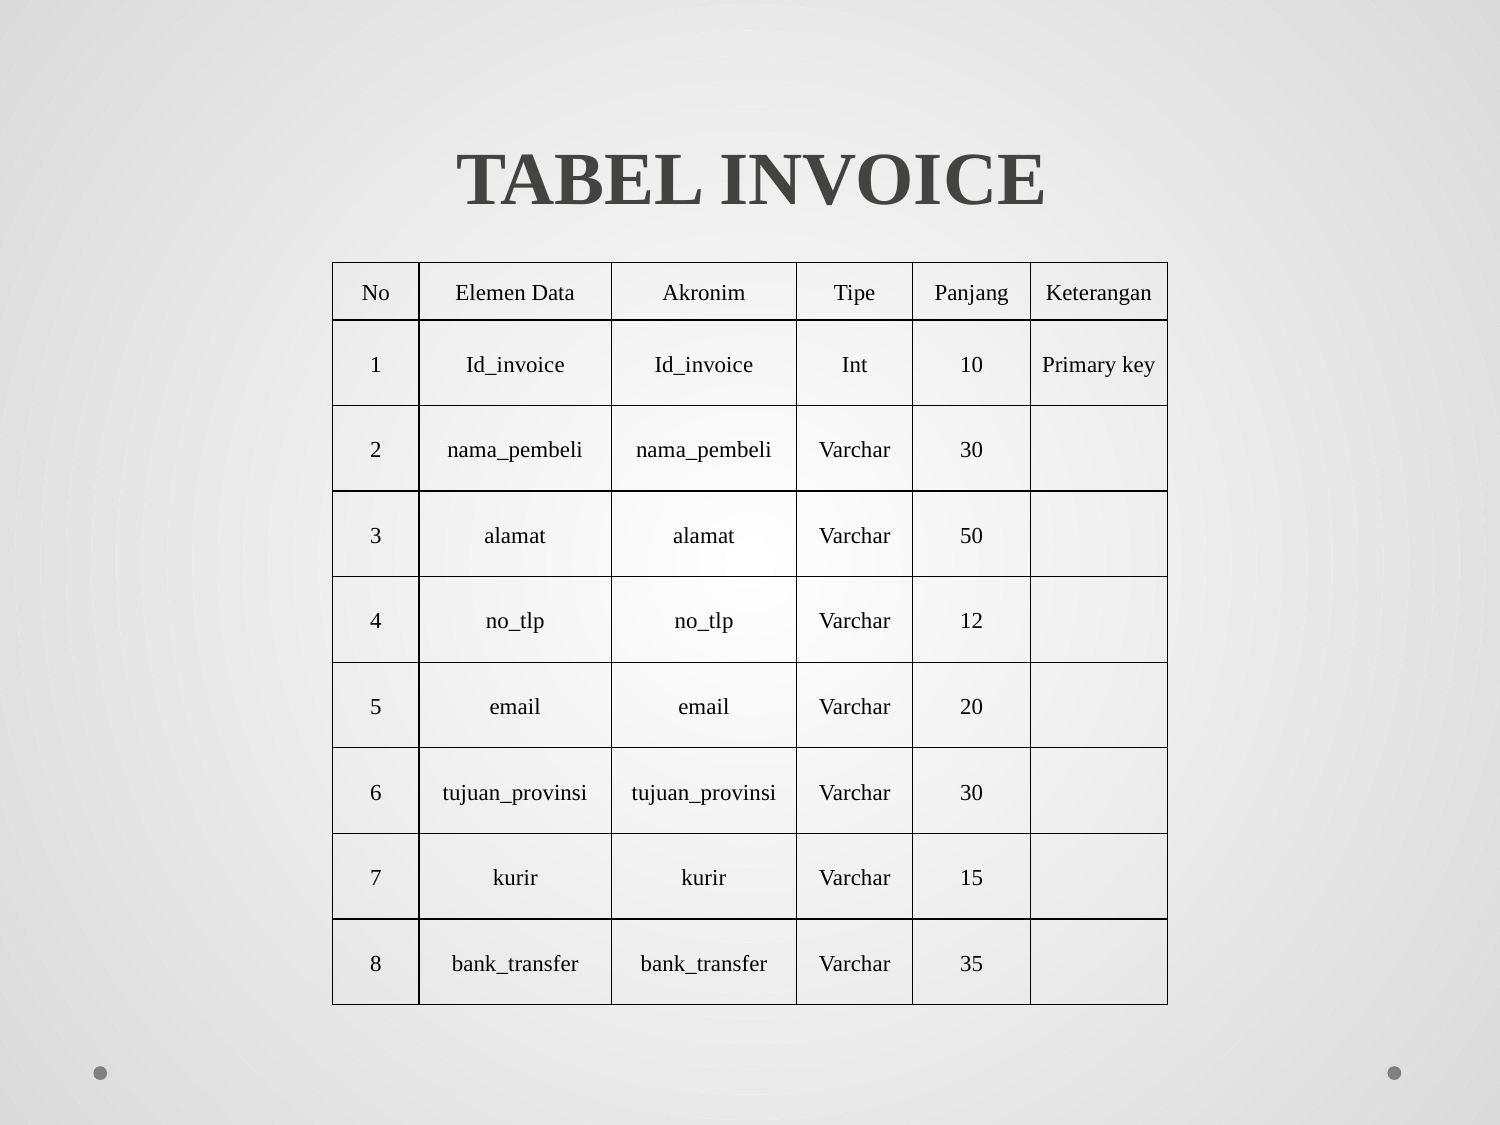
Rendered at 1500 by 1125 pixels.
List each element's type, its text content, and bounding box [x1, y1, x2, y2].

table_cell Varchar [797, 577, 912, 662]
table_header Tipe [797, 263, 912, 319]
table_cell 10 [913, 321, 1030, 405]
table_cell 50 [913, 492, 1030, 576]
table_header Akronim [612, 263, 796, 319]
table_cell no_tlp [612, 577, 796, 662]
table_cell nama_pembeli [612, 406, 796, 490]
table_cell nama_pembeli [420, 406, 611, 490]
table_cell Id_invoice [420, 321, 611, 405]
table_cell alamat [612, 492, 796, 576]
table_cell [1031, 492, 1167, 576]
table_header Panjang [913, 263, 1030, 319]
table_cell Varchar [797, 406, 912, 490]
table_cell email [612, 663, 796, 747]
table_cell Int [797, 321, 912, 405]
table_cell Varchar [797, 834, 912, 918]
table_header Keterangan [1031, 263, 1167, 319]
title TABEL INVOICE [76, 66, 1427, 228]
table_cell 20 [913, 663, 1030, 747]
table_cell 15 [913, 834, 1030, 918]
table_cell 1 [333, 321, 418, 405]
table_cell kurir [420, 834, 611, 918]
table_cell Varchar [797, 748, 912, 833]
table_cell 30 [913, 748, 1030, 833]
table_cell bank_transfer [420, 920, 611, 1004]
table_cell [1031, 406, 1167, 490]
table_cell [1031, 834, 1167, 918]
table_cell Varchar [797, 663, 912, 747]
table_cell email [420, 663, 611, 747]
table_cell 8 [333, 920, 418, 1004]
table_cell Varchar [797, 492, 912, 576]
table_cell tujuan_provinsi [420, 748, 611, 833]
table_cell 12 [913, 577, 1030, 662]
table_cell 6 [333, 748, 418, 833]
table_cell 4 [333, 577, 418, 662]
table_cell 2 [333, 406, 418, 490]
table_cell tujuan_provinsi [612, 748, 796, 833]
table_cell 35 [913, 920, 1030, 1004]
table_cell [1031, 920, 1167, 1004]
table_cell [1031, 577, 1167, 662]
table_cell Varchar [797, 920, 912, 1004]
table_cell [1031, 663, 1167, 747]
table_cell no_tlp [420, 577, 611, 662]
table_header No [333, 263, 418, 319]
table_cell bank_transfer [612, 920, 796, 1004]
table_cell Id_invoice [612, 321, 796, 405]
table_header Elemen Data [420, 263, 611, 319]
table_cell 30 [913, 406, 1030, 490]
table_cell kurir [612, 834, 796, 918]
table_cell Primary key [1031, 321, 1167, 405]
table_cell 5 [333, 663, 418, 747]
table_cell [1031, 748, 1167, 833]
table_cell 3 [333, 492, 418, 576]
table_cell alamat [420, 492, 611, 576]
table_cell 7 [333, 834, 418, 918]
